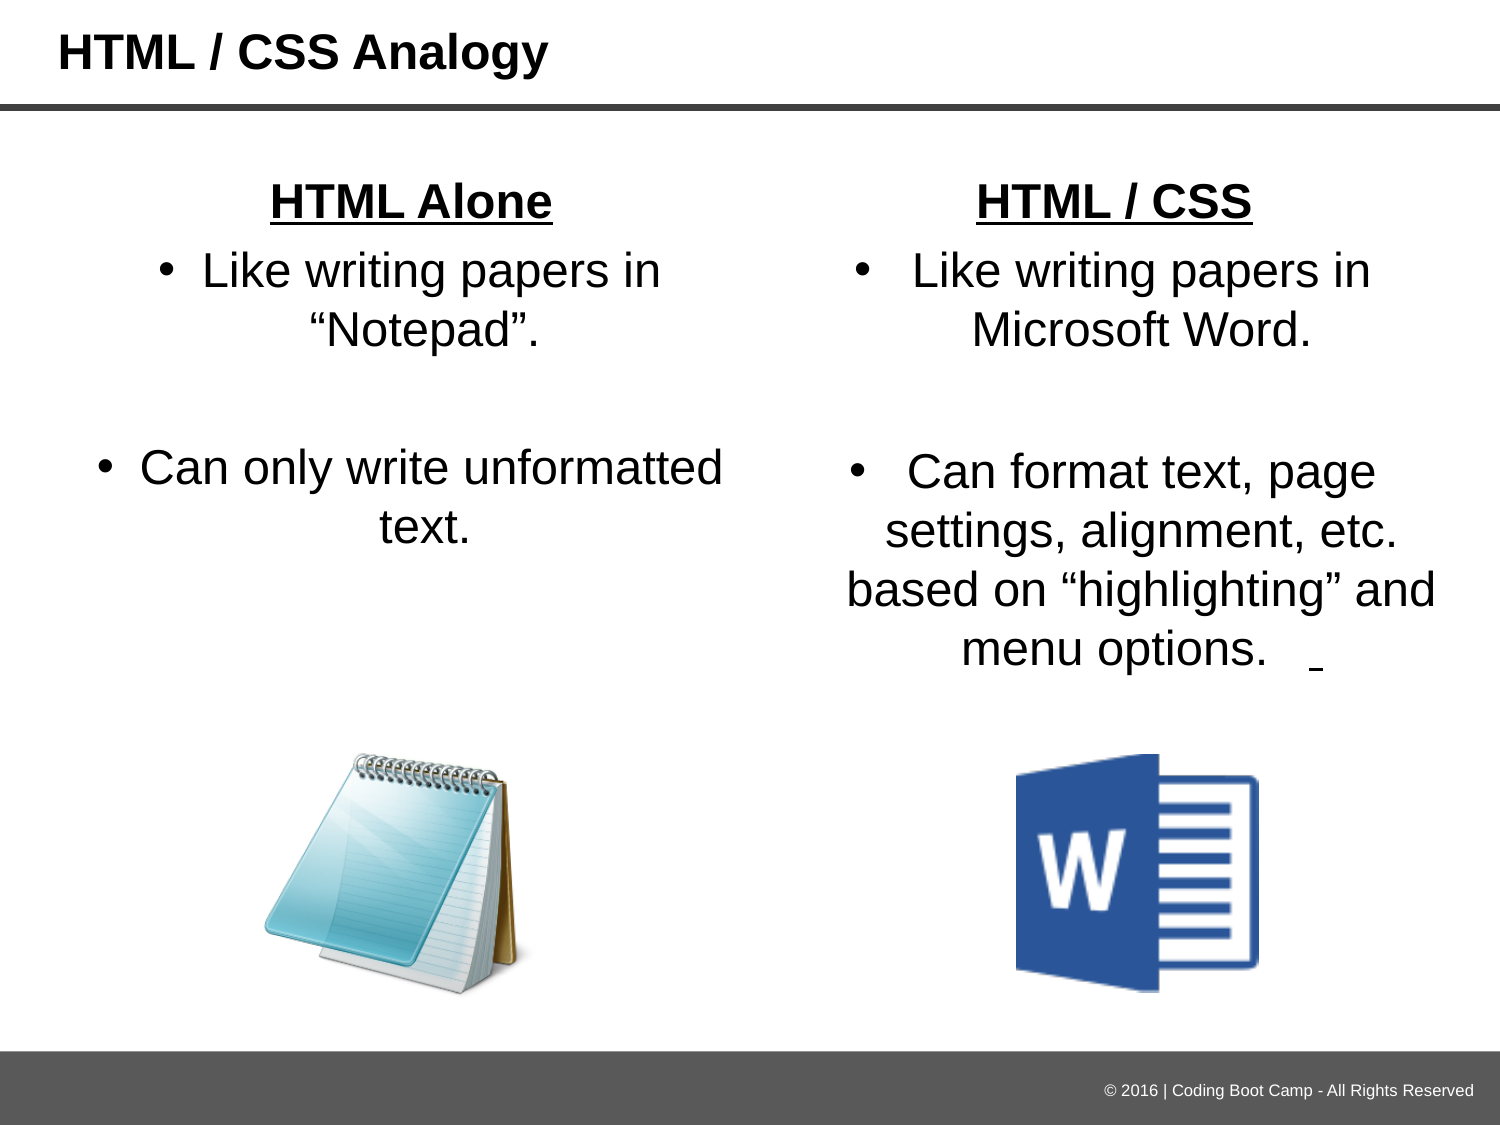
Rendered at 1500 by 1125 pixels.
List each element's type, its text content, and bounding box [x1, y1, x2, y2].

title HTML / CSS Analogy [49, 0, 948, 108]
picture [1015, 754, 1259, 993]
text_box HTML / CSS Like writing papers in Microsoft Word. Can format text, page settings, alignment, etc. based on “highlighting” and menu options. [778, 162, 1451, 683]
text_box HTML Alone Like writing papers in “Notepad”. Can only write unformatted text. [74, 162, 748, 562]
picture [262, 729, 539, 1006]
